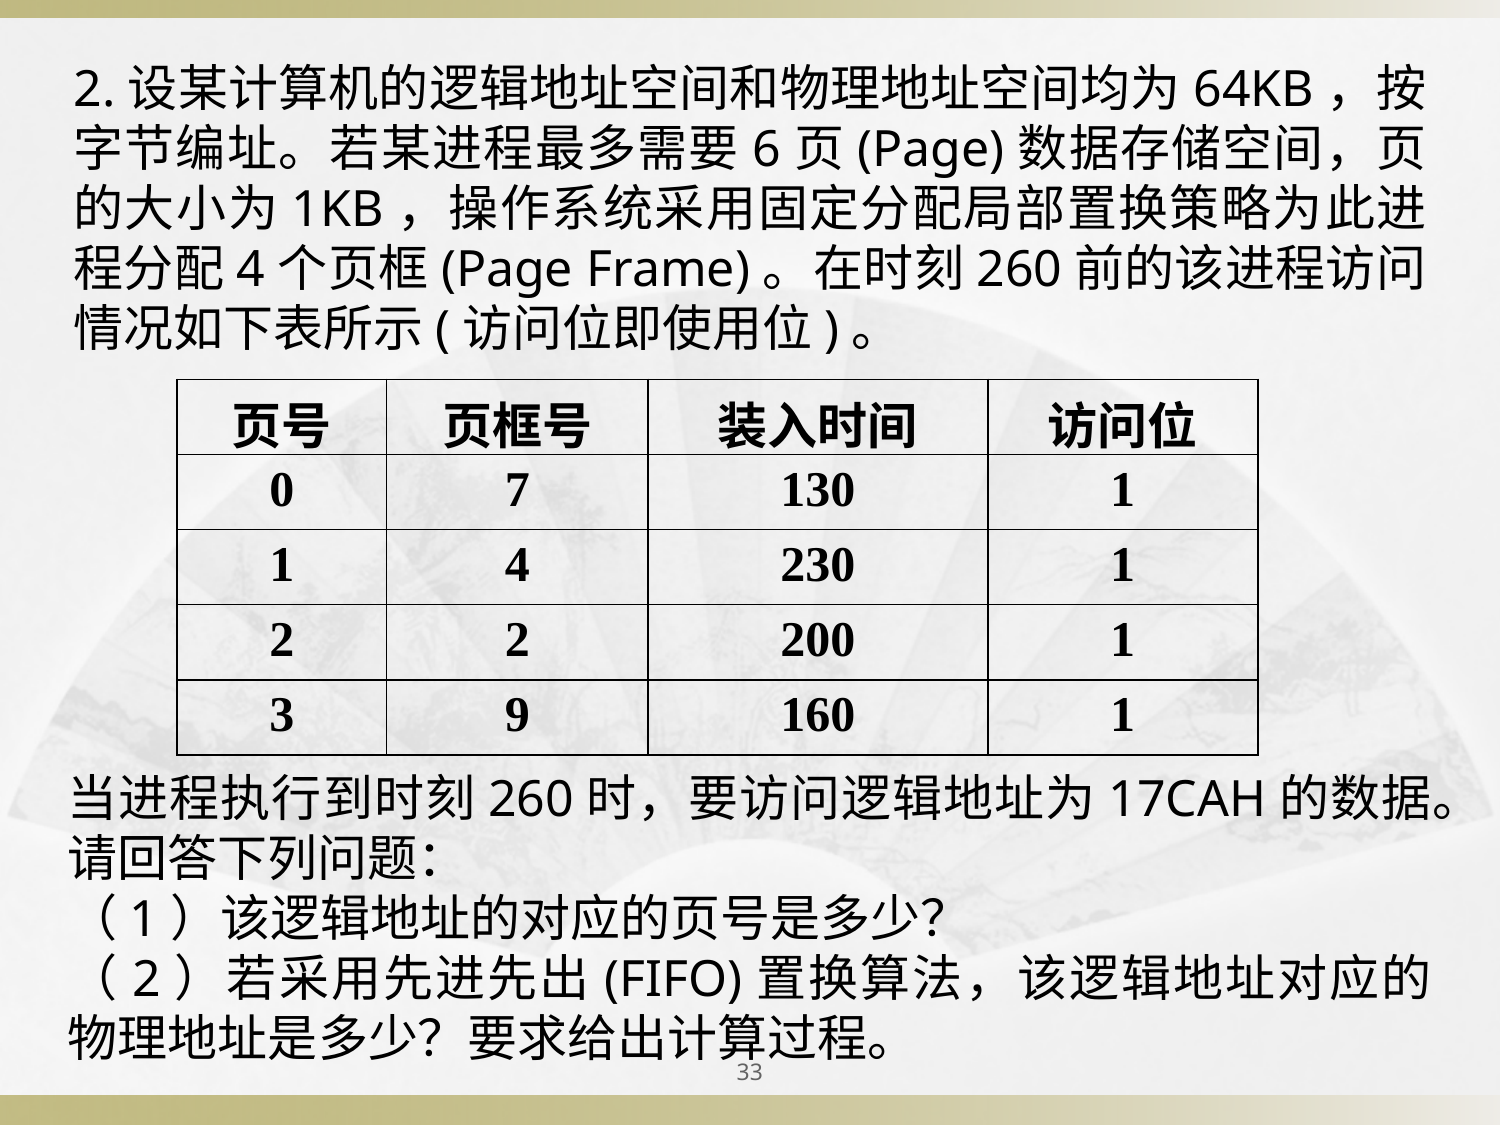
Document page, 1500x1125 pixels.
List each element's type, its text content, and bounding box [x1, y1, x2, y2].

table_cell 9 [387, 681, 647, 754]
table_cell 200 [649, 605, 987, 679]
table_cell 1 [989, 605, 1257, 679]
table_cell 1 [989, 530, 1257, 604]
table_cell 0 [178, 455, 386, 529]
table_cell 130 [649, 455, 987, 529]
table_cell 3 [178, 681, 386, 754]
table_header 页号 [178, 380, 386, 454]
text_box 当进程执行到时刻260时，要访问逻辑地址为17CAH的数据。请回答下列问题： （1）该逻辑地址的对应的页号是多少？ （2）若采用先进先出(FIFO)置换算法，该逻辑地址对应的物理地址是多少？要求给出计算过程。 [53, 758, 1447, 1074]
table_cell 160 [649, 681, 987, 754]
table_cell 1 [989, 455, 1257, 529]
table_cell 1 [989, 681, 1257, 754]
table_cell 230 [649, 530, 987, 604]
text_box 2.设某计算机的逻辑地址空间和物理地址空间均为64KB，按字节编址。若某进程最多需要6页(Page)数据存储空间，页的大小为1KB，操作系统采用固定分配局部置换策略为此进程分配4个页框(Page Frame)。在时刻260前的该进程访问情况如下表所示(访问位即使用位)。 [58, 48, 1442, 364]
table_header 装入时间 [649, 380, 987, 454]
table_header 访问位 [989, 380, 1257, 454]
table_cell 7 [387, 455, 647, 529]
table_cell 1 [178, 530, 386, 604]
table_cell 4 [387, 530, 647, 604]
table_cell 2 [387, 605, 647, 679]
slide_number 33 [675, 1074, 825, 1097]
table_cell 2 [178, 605, 386, 679]
table_header 页框号 [387, 380, 647, 454]
